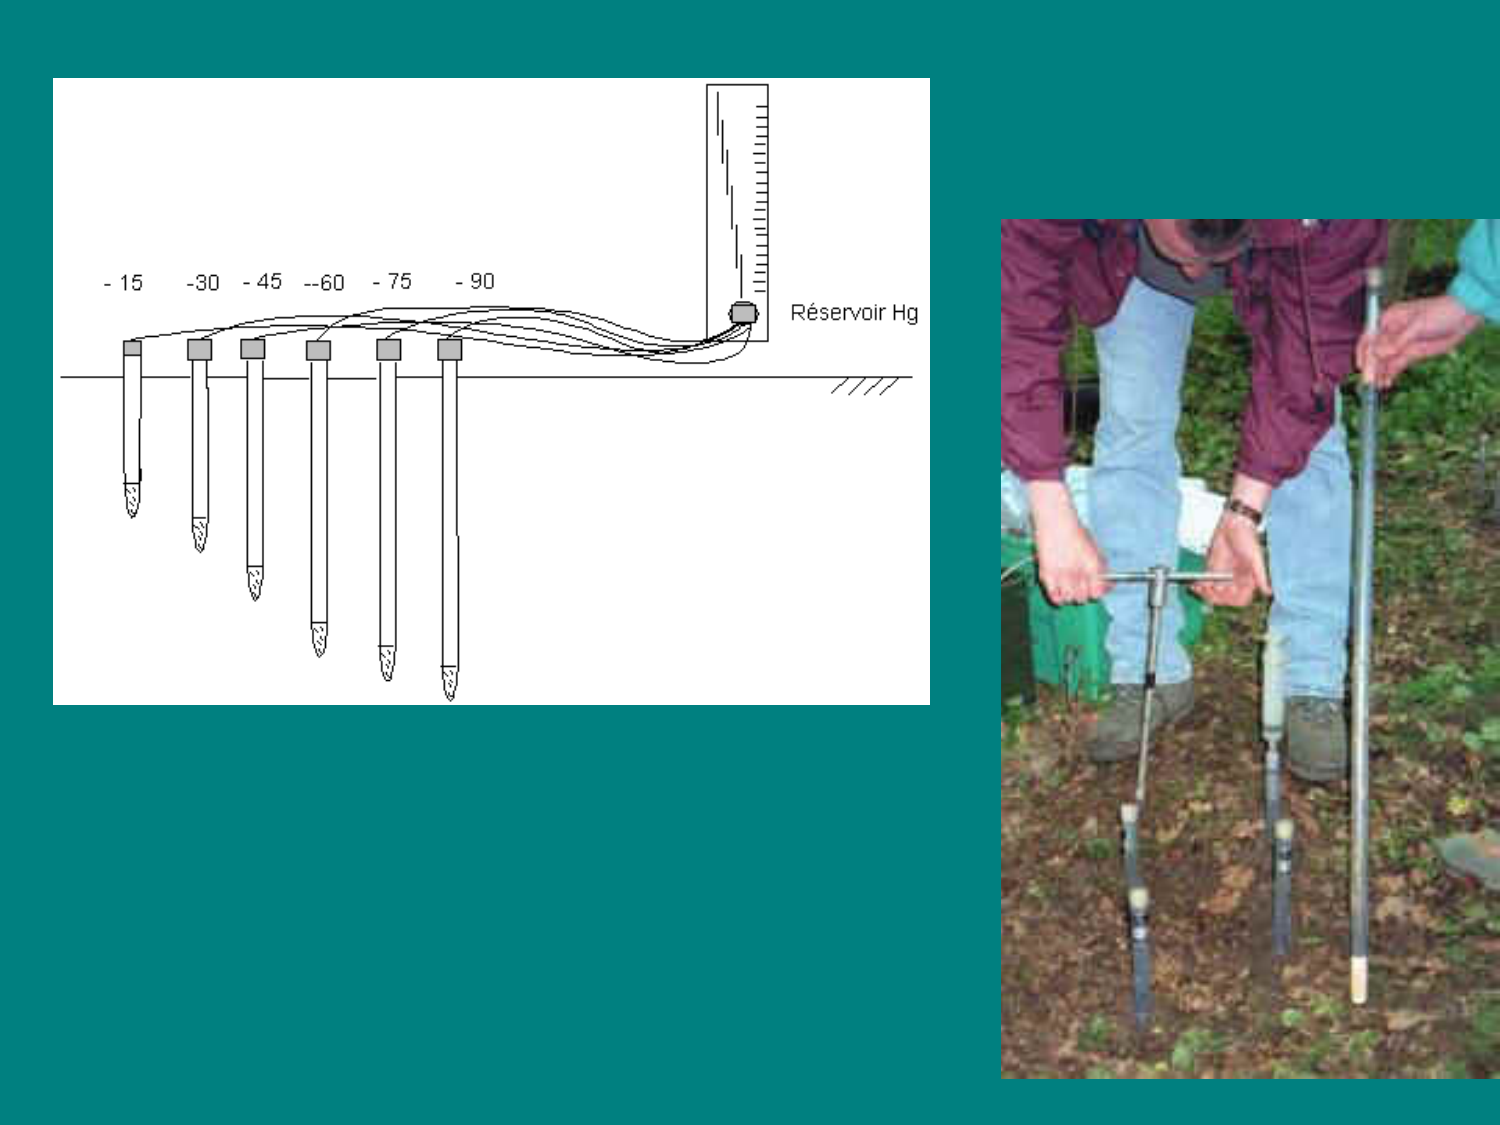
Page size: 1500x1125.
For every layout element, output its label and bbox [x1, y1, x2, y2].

picture [52, 77, 930, 705]
picture [1001, 219, 1500, 1080]
